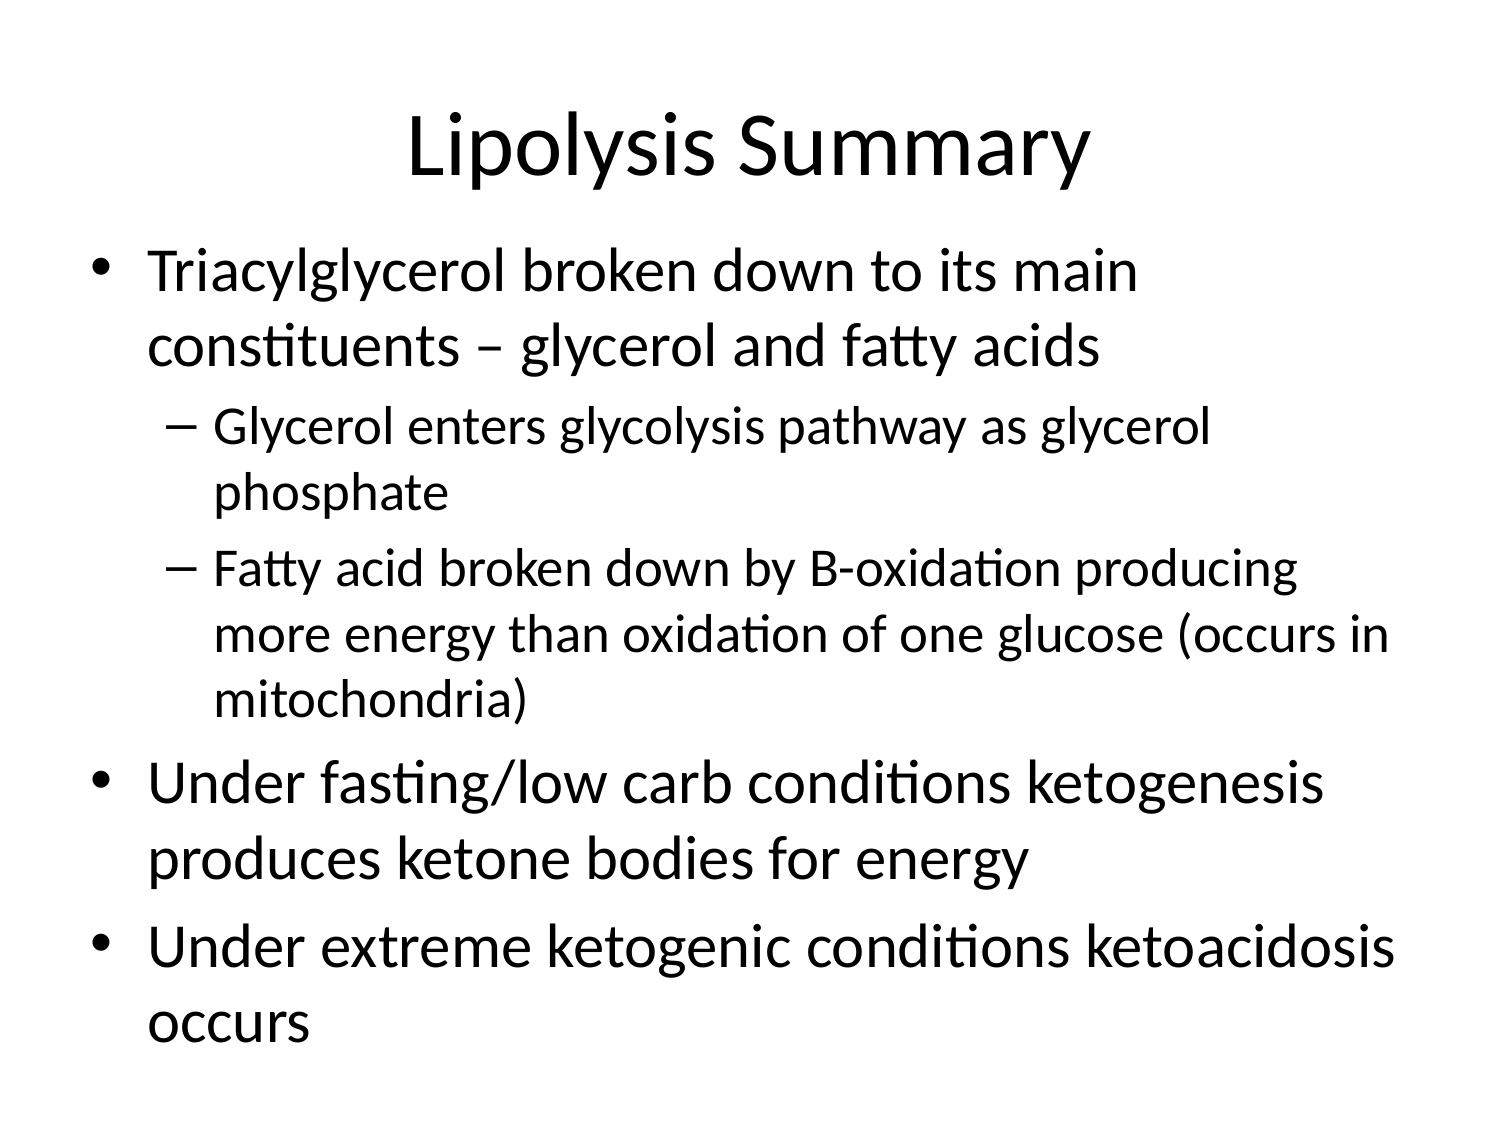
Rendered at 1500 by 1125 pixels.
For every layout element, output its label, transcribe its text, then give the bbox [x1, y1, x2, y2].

list Triacylglycerol broken down to its main constituents – glycerol and fatty acids Glycerol enters glycolysis pathway as glycerol phosphate Fatty acid broken down by B-oxidation producing more energy than oxidation of one glucose (occurs in mitochondria) Under fasting/low carb conditions ketogenesis produces ketone bodies for energy Under extreme ketogenic conditions ketoacidosis occurs [75, 220, 1425, 1063]
title Lipolysis Summary [75, 45, 1425, 220]
